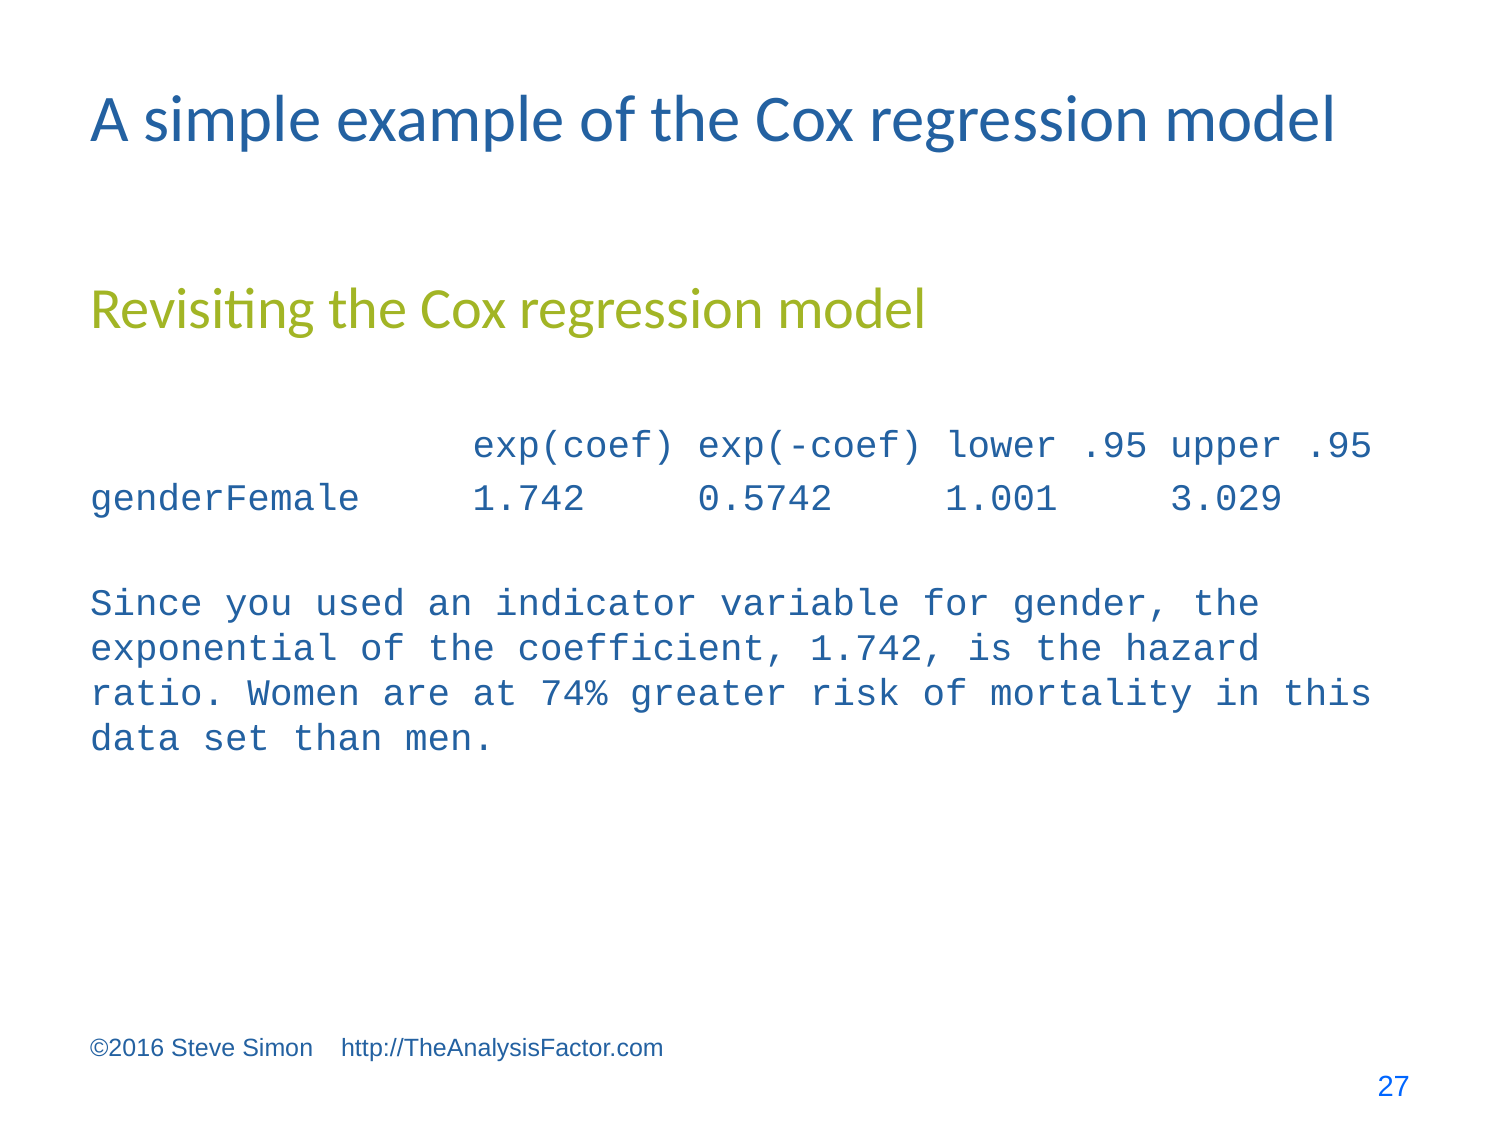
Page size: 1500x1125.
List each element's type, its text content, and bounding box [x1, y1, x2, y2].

list Revisiting the Cox regression model [75, 262, 1425, 350]
title A simple example of the Cox regression model [75, 62, 1425, 163]
footer ©2016 Steve Simon http://TheAnalysisFactor.com [75, 1024, 1338, 1103]
list exp(coef) exp(-coef) lower .95 upper .95 genderFemale 1.742 0.5742 1.001 3.029 Since you used an indicator variable for gender, the exponential of the coefficient, 1.742, is the hazard ratio. Women are at 74% greater risk of mortality in this data set than men. [75, 412, 1425, 800]
slide_number 27 [1275, 1025, 1425, 1104]
